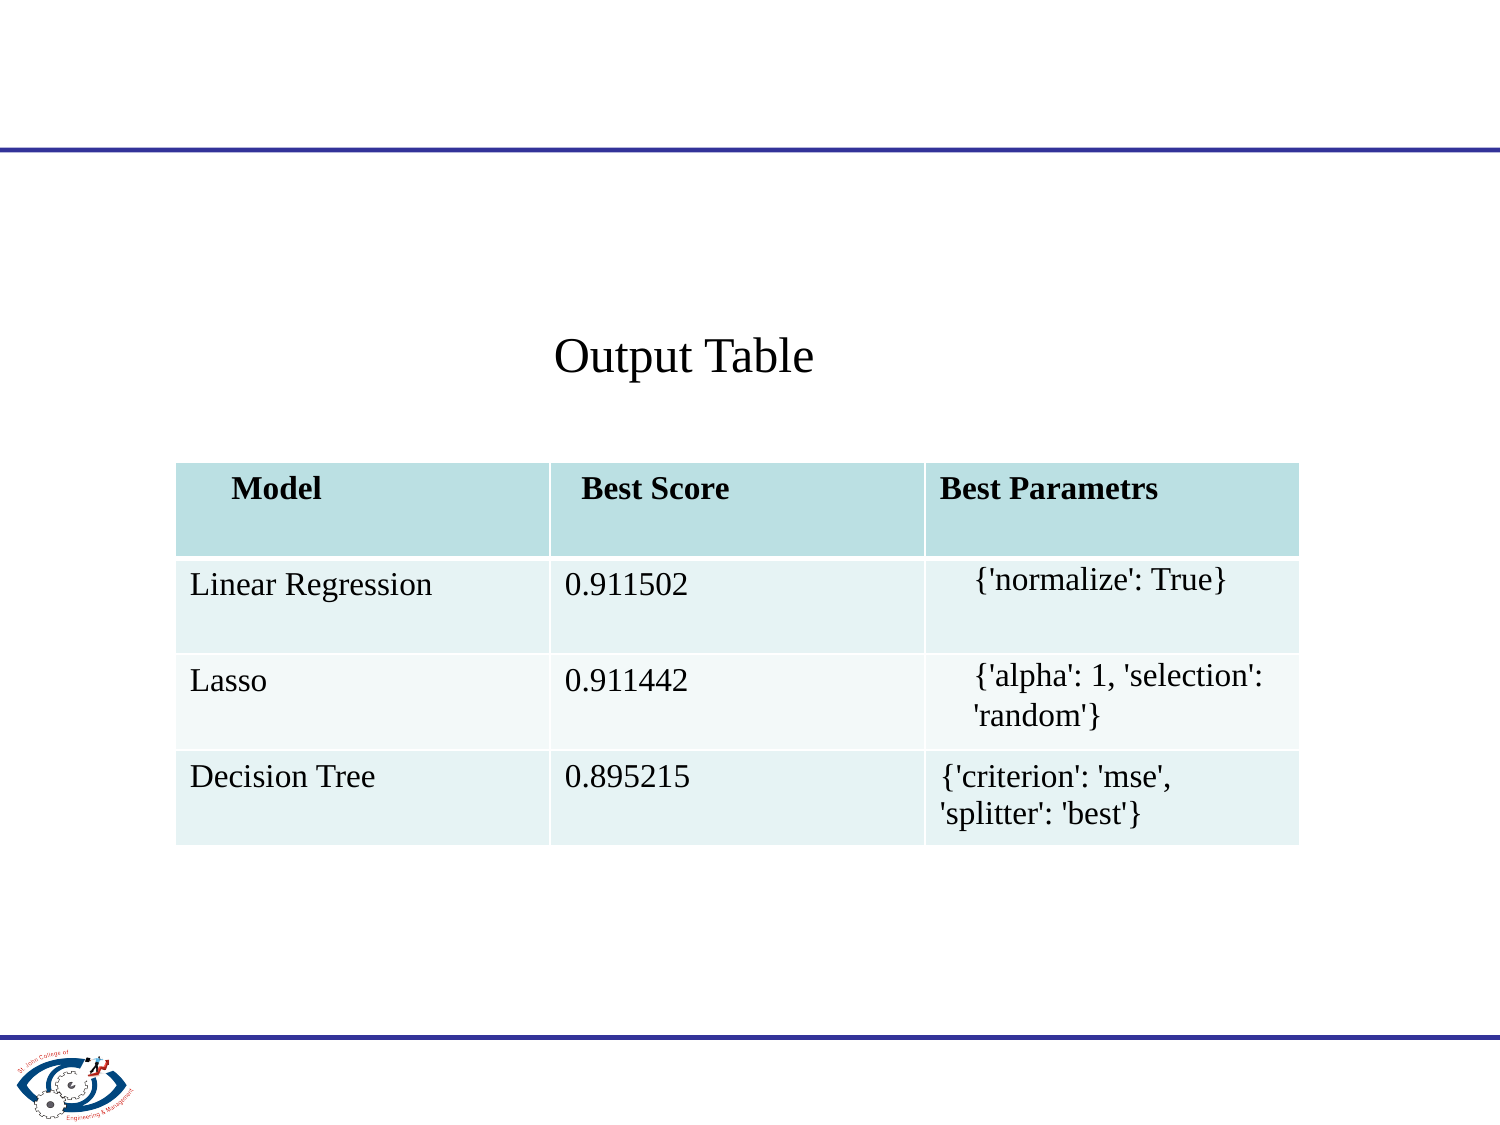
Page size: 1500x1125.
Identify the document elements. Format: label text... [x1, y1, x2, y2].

table_cell {'criterion': 'mse', 'splitter': 'best'} [926, 751, 1299, 845]
table_cell 0.895215 [551, 751, 924, 845]
table_header Best Parametrs [926, 463, 1299, 556]
table_cell 0.911442 [551, 655, 924, 749]
list Output Table [74, 174, 1426, 1026]
picture [12, 1046, 138, 1125]
table_cell 0.911502 [551, 561, 924, 653]
table_cell {'alpha': 1, 'selection': 'random'} [926, 655, 1299, 749]
table_cell Linear Regression [176, 561, 549, 653]
table_header Model [176, 463, 549, 556]
table_cell Decision Tree [176, 751, 549, 845]
table_cell {'normalize': True} [926, 561, 1299, 653]
table_cell Lasso [176, 655, 549, 749]
table_header Best Score [551, 463, 924, 556]
